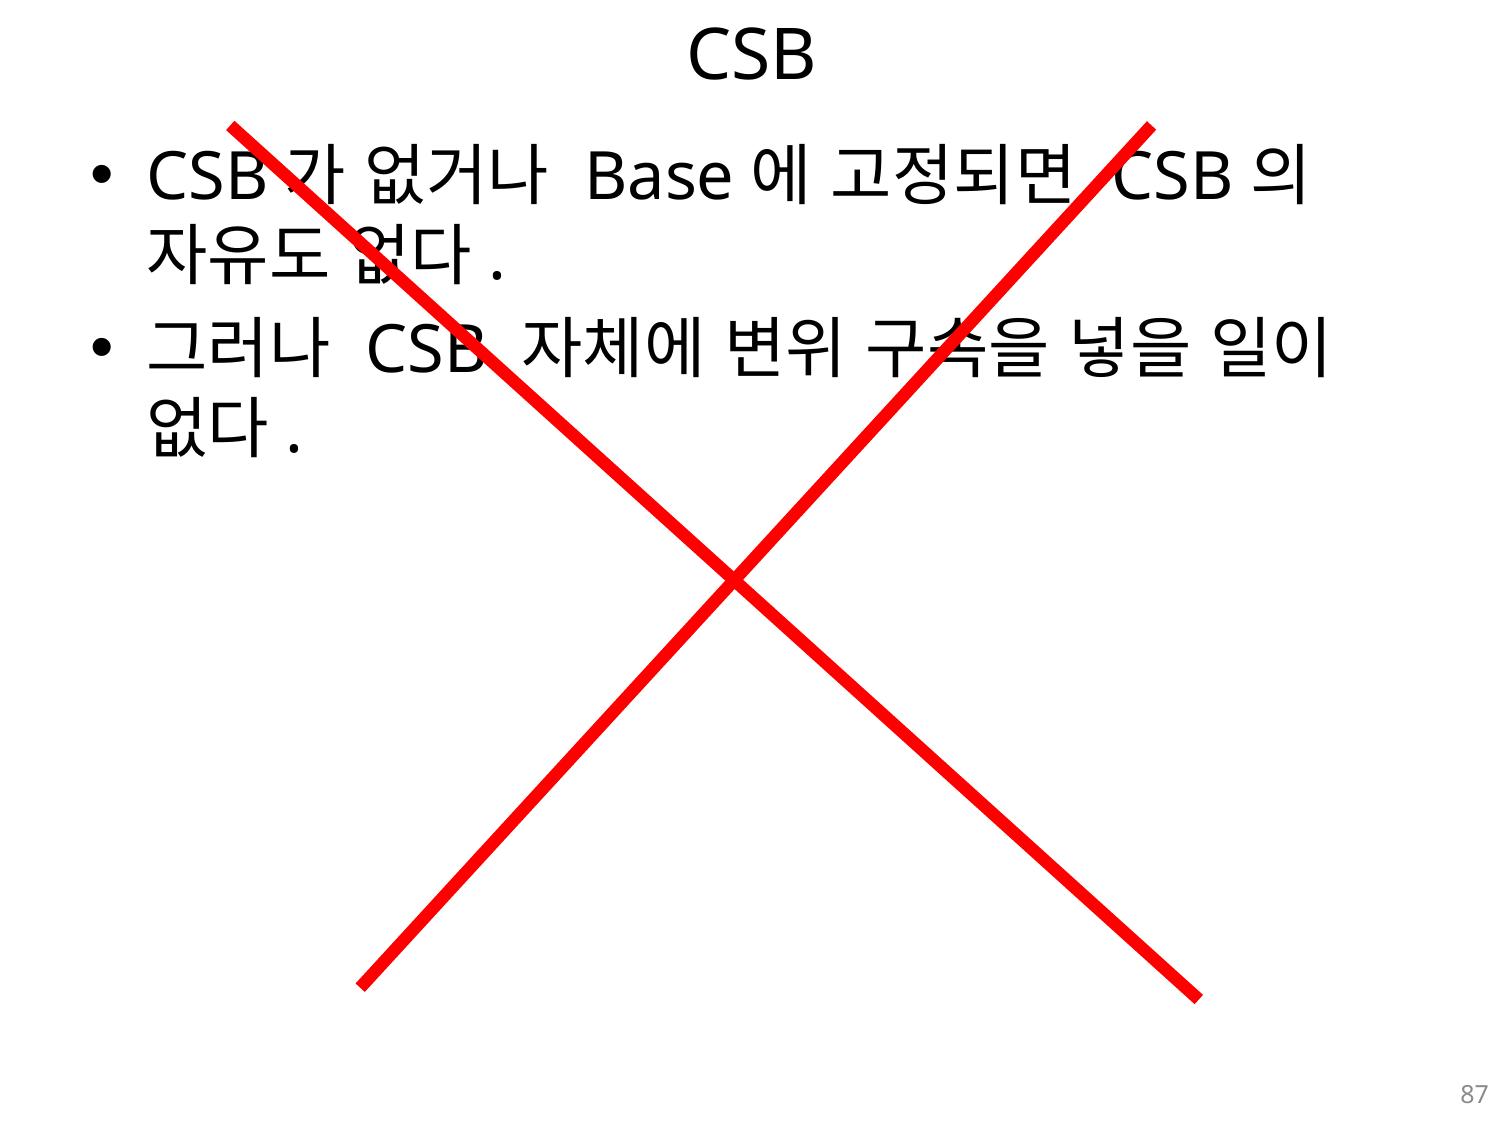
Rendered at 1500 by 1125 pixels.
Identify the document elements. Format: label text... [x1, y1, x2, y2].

slide_number 87 [1153, 1065, 1500, 1125]
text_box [359, 125, 1152, 988]
list CSB가 없거나 Base에 고정되면 CSB의 자유도 없다. 그러나 CSB 자체에 변위 구속을 넣을 일이 없다. [1201, 125, 1425, 1005]
title CSB [76, 0, 1427, 102]
list CSB가 없거나 Base에 고정되면 CSB의 자유도 없다. 그러나 CSB 자체에 변위 구속을 넣을 일이 없다. [75, 125, 227, 1005]
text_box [229, 125, 1200, 1000]
